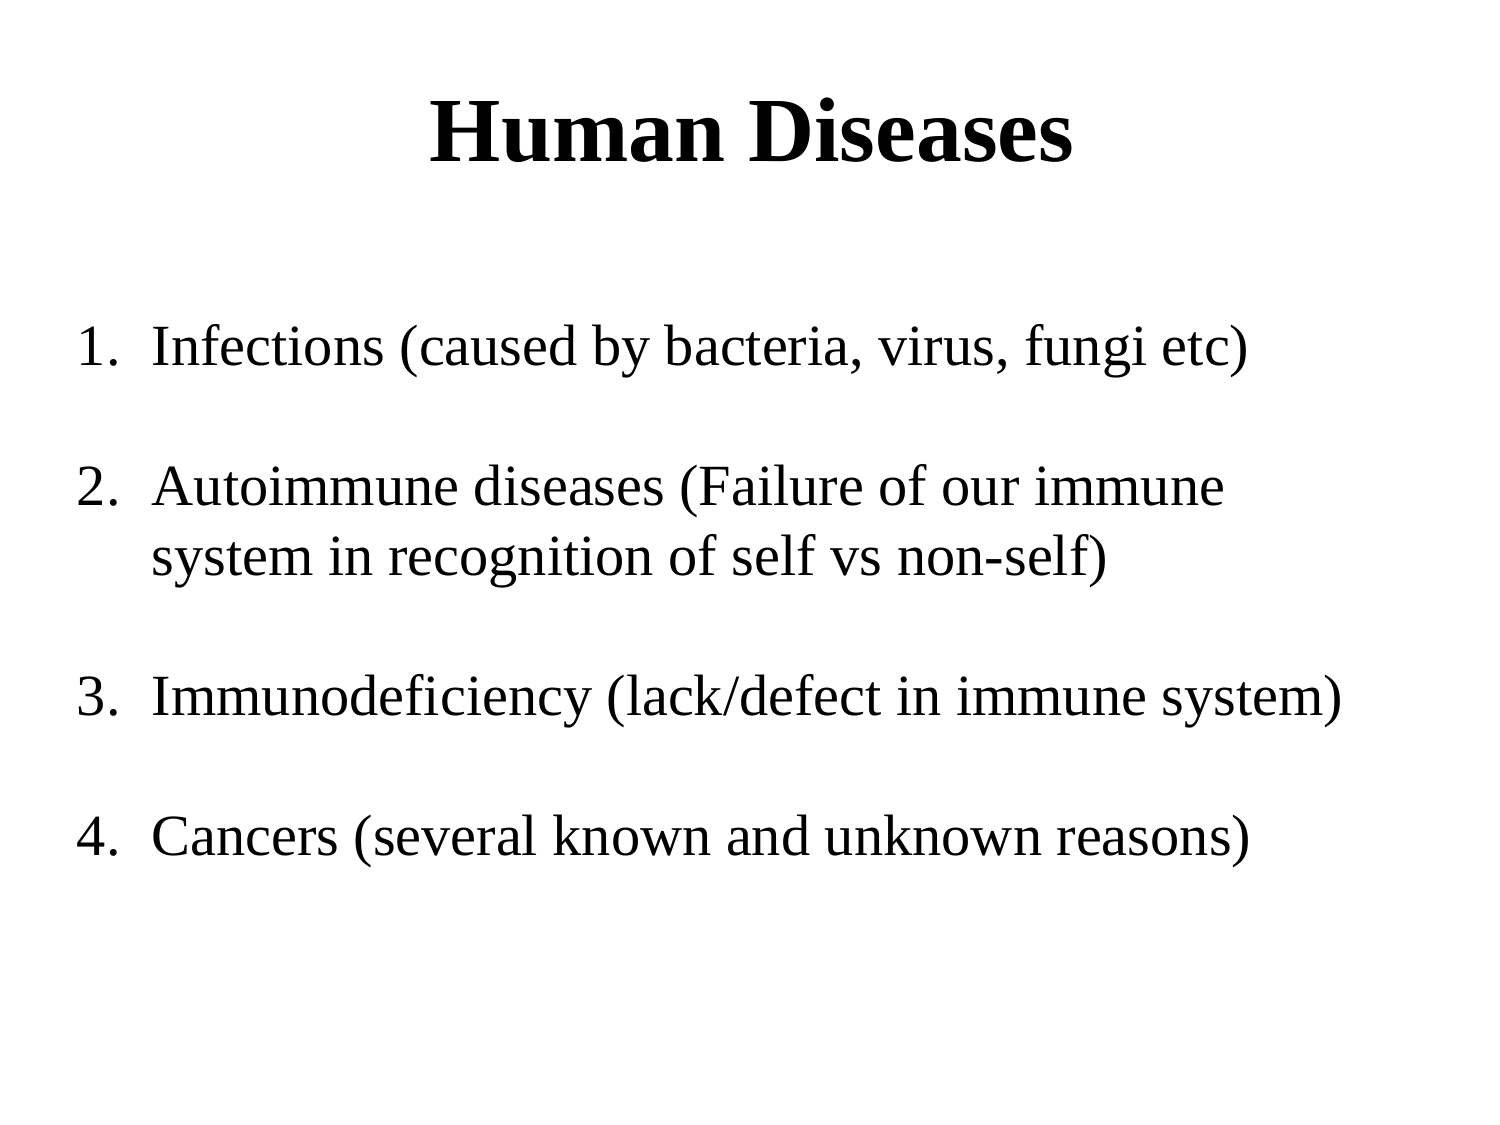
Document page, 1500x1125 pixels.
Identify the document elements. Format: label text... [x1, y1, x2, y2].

text_box Infections (caused by bacteria, virus, fungi etc) Autoimmune diseases (Failure of our immune system in recognition of self vs non-self) Immunodeficiency (lack/defect in immune system) Cancers (several known and unknown reasons) [62, 299, 1413, 945]
text_box Human Diseases [415, 62, 1091, 188]
